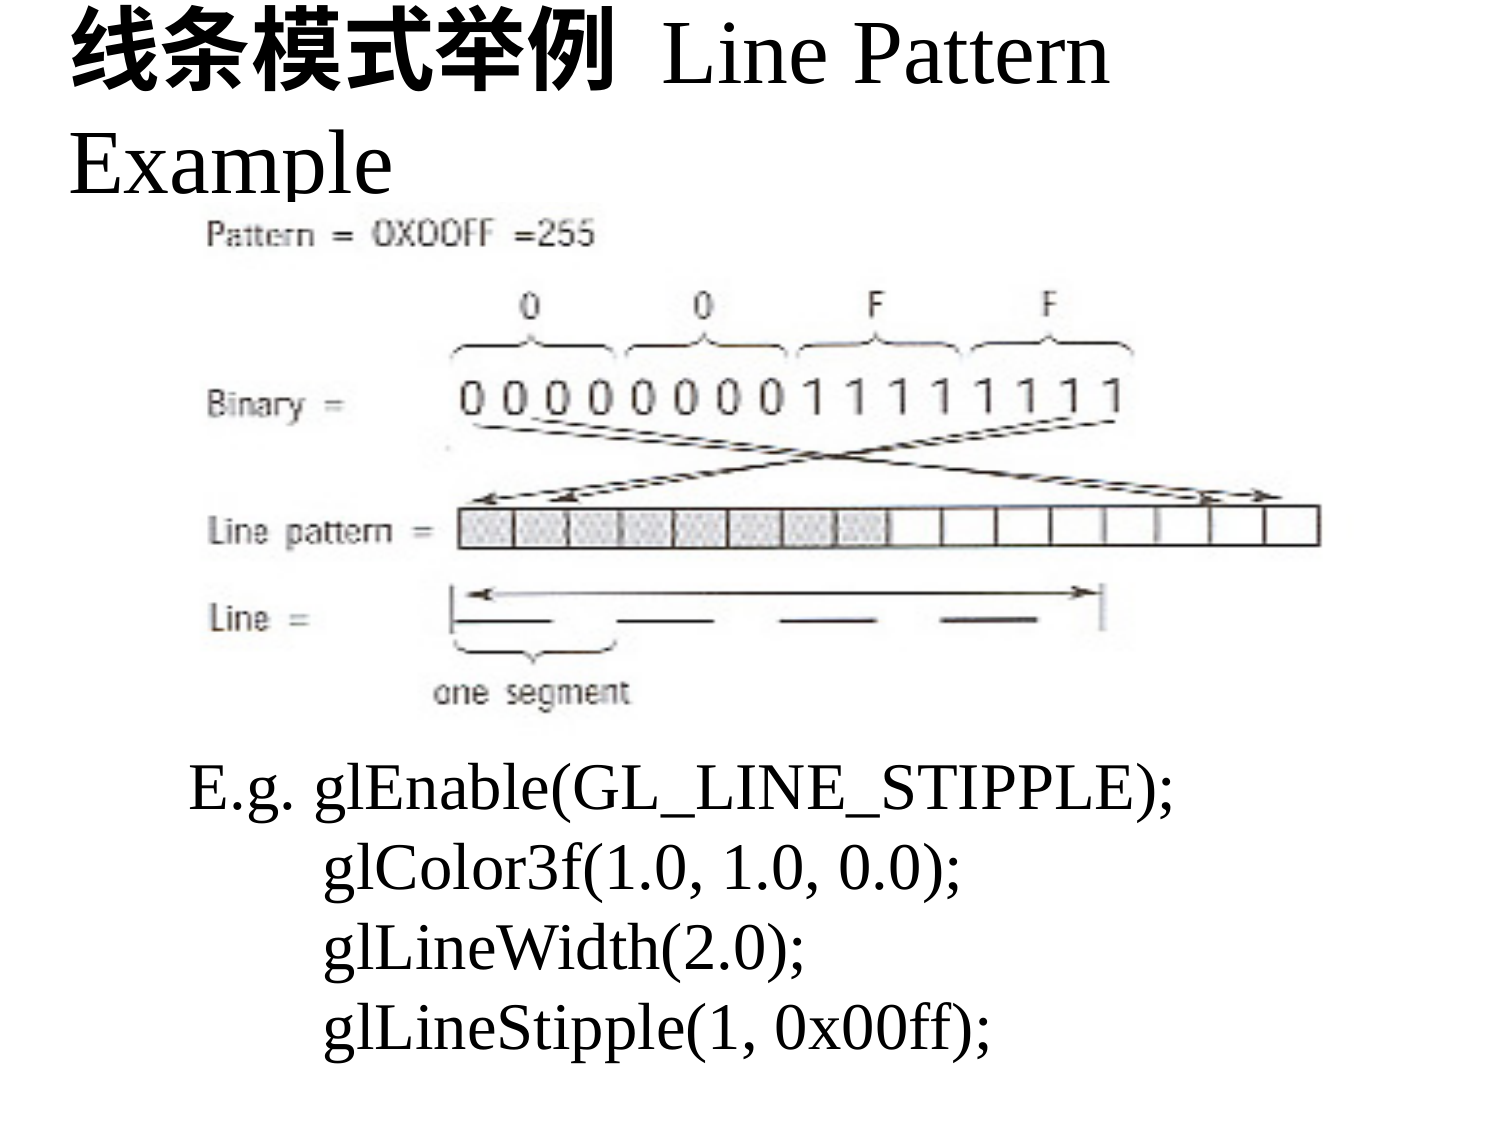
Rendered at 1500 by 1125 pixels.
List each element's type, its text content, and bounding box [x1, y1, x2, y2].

text_box E.g. glEnable(GL_LINE_STIPPLE); glColor3f(1.0, 1.0, 0.0); glLineWidth(2.0); glLineStipple(1, 0x00ff); [174, 743, 1297, 1070]
picture [170, 201, 1365, 736]
title 线条模式举例 Line Pattern Example [53, 78, 1459, 126]
